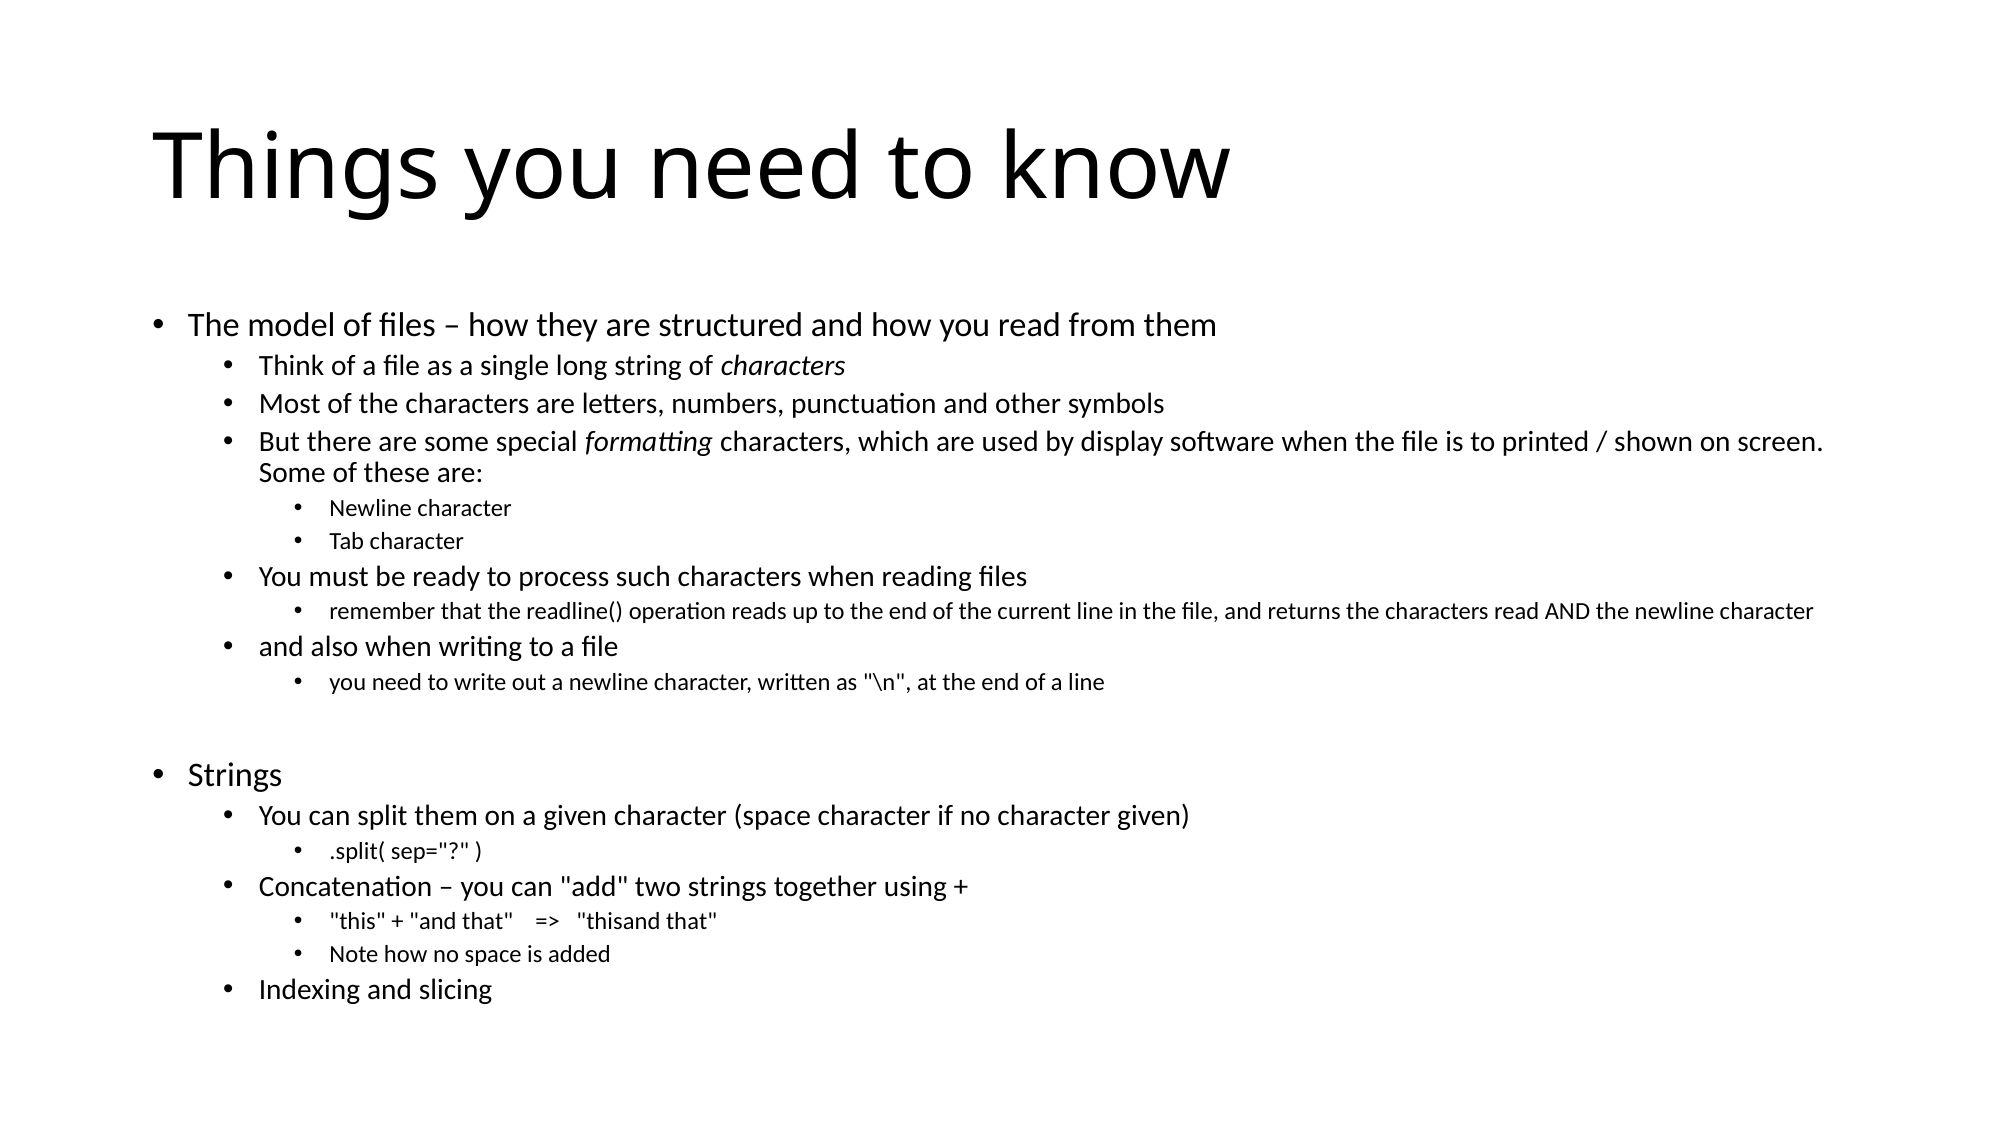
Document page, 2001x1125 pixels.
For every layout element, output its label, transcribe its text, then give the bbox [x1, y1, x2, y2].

title Things you need to know [137, 59, 1863, 278]
list The model of files – how they are structured and how you read from them Think of a file as a single long string of characters Most of the characters are letters, numbers, punctuation and other symbols But there are some special formatting characters, which are used by display software when the file is to printed / shown on screen. Some of these are: Newline character Tab character You must be ready to process such characters when reading files remember that the readline() operation reads up to the end of the current line in the file, and returns the characters read AND the newline character and also when writing to a file you need to write out a newline character, written as "\n", at the end of a line Strings You can split them on a given character (space character if no character given) .split( sep="?" ) Concatenation – you can "add" two strings together using + "this" + "and that" => "thisand that" Note how no space is added Indexing and slicing [137, 299, 1863, 1014]
